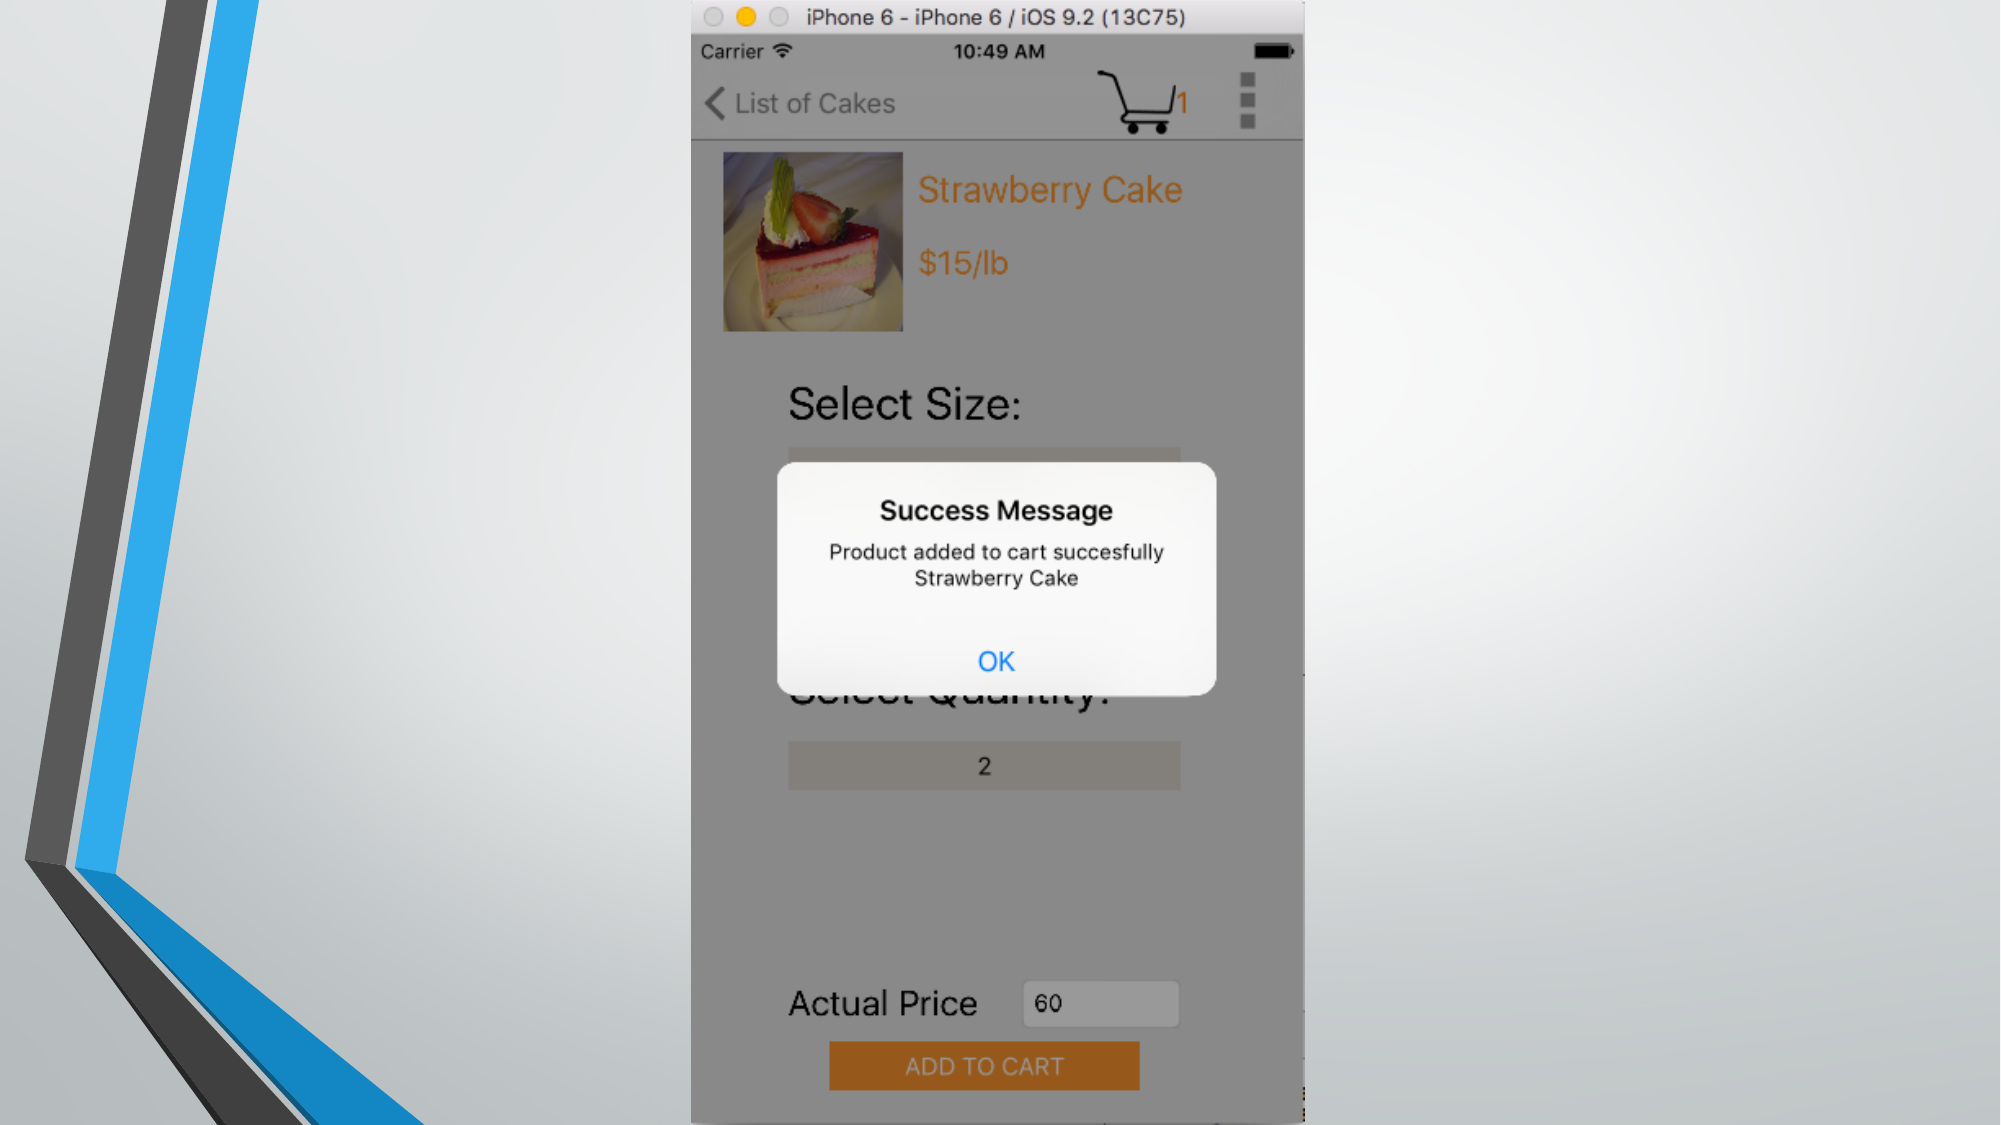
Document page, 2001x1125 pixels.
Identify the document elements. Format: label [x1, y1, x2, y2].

picture [691, 0, 1305, 1125]
